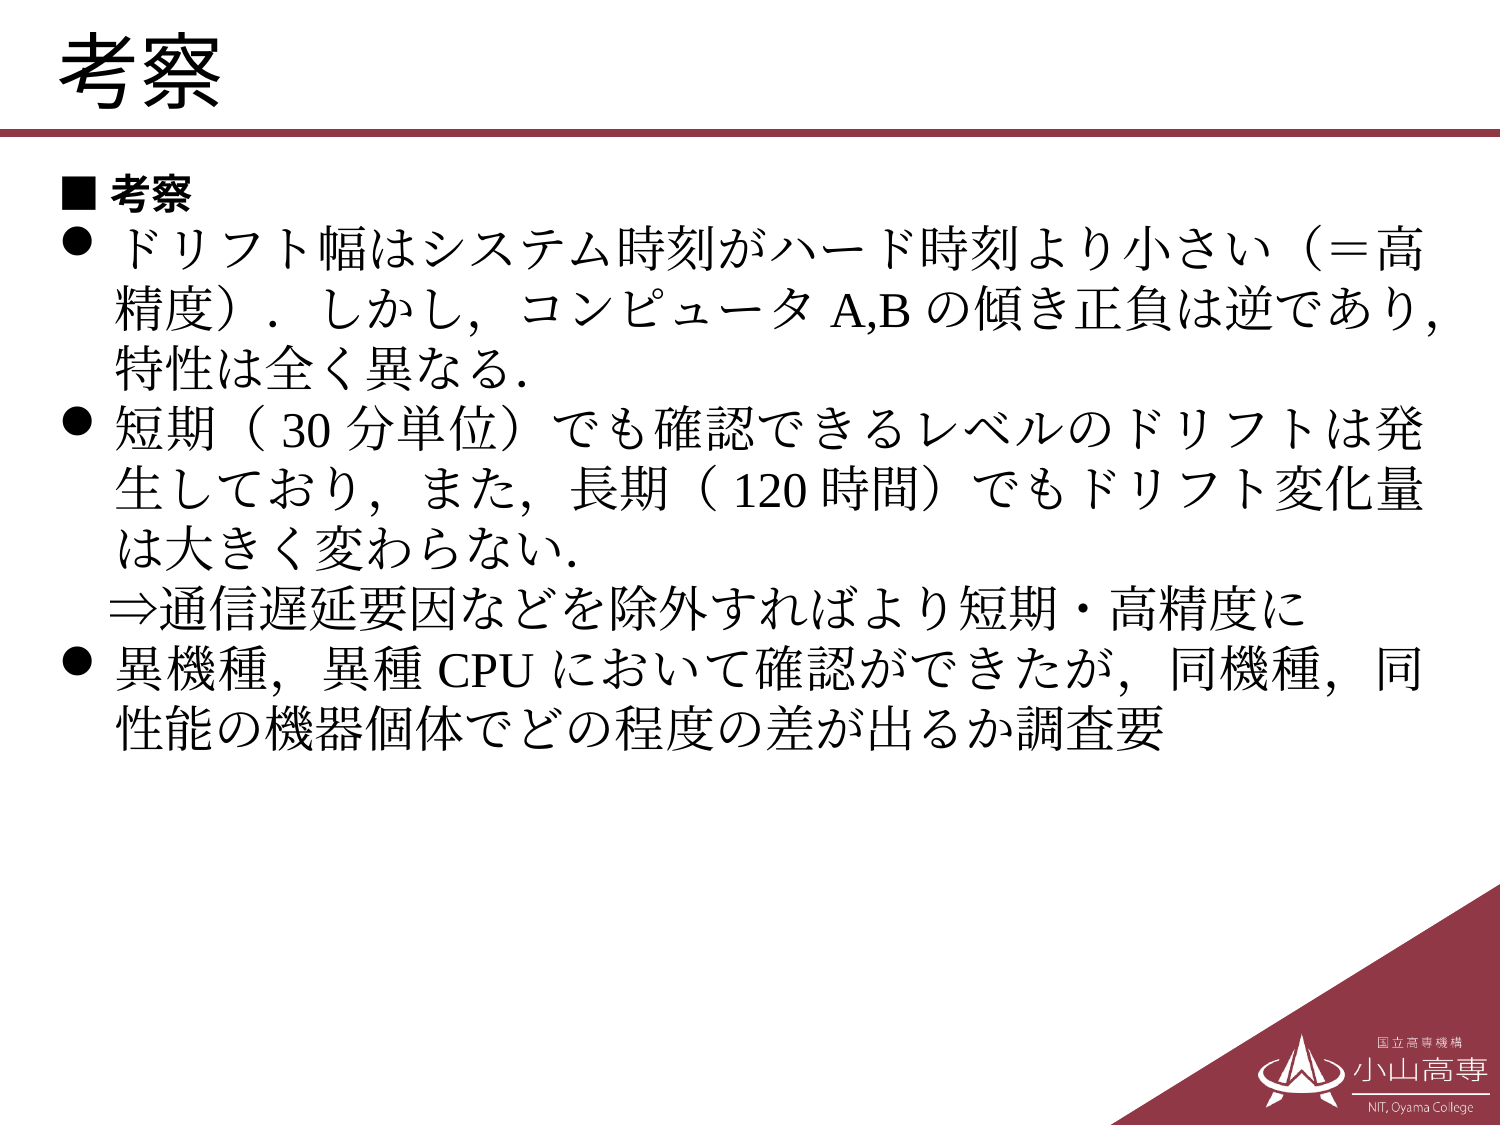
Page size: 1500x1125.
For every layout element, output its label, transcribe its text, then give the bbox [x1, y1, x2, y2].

picture [0, 129, 1500, 137]
title 考察 [42, 20, 1294, 130]
text_box ■考察 ドリフト幅はシステム時刻がハード時刻より小さい（＝高精度）．しかし，コンピュータA,Bの傾き正負は逆であり，特性は全く異なる． 短期（30分単位）でも確認できるレベルのドリフトは発生しており，また，長期（120時間）でもドリフト変化量は大きく変わらない． ⇒通信遅延要因などを除外すればより短期・高精度に 異機種，異種CPUにおいて確認ができたが，同機種，同性能の機器個体でどの程度の差が出るか調査要 [43, 160, 1441, 765]
picture [1112, 885, 1500, 1125]
